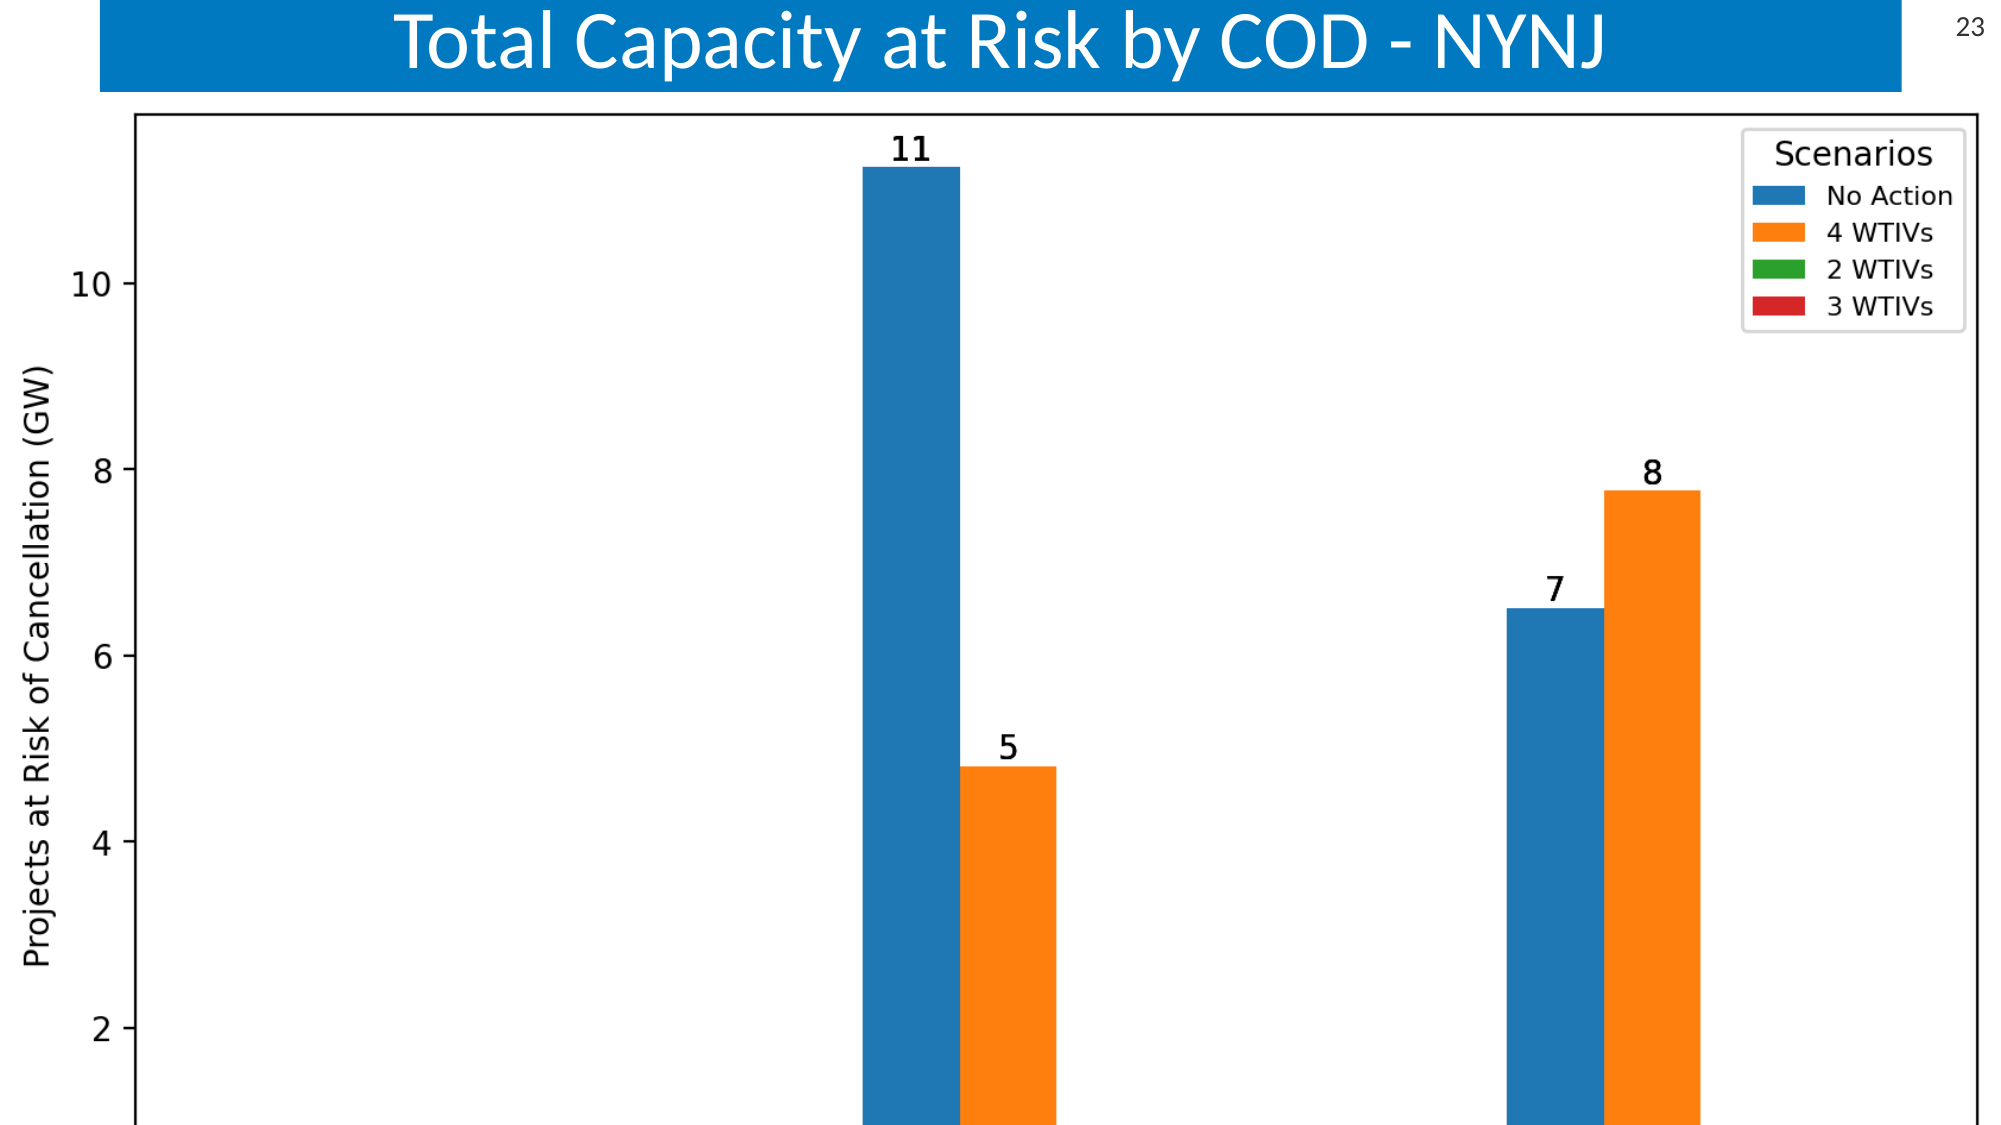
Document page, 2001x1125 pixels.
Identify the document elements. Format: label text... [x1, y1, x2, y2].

picture [0, 92, 2000, 1125]
title Total Capacity at Risk by COD - NYNJ [99, 0, 1902, 91]
